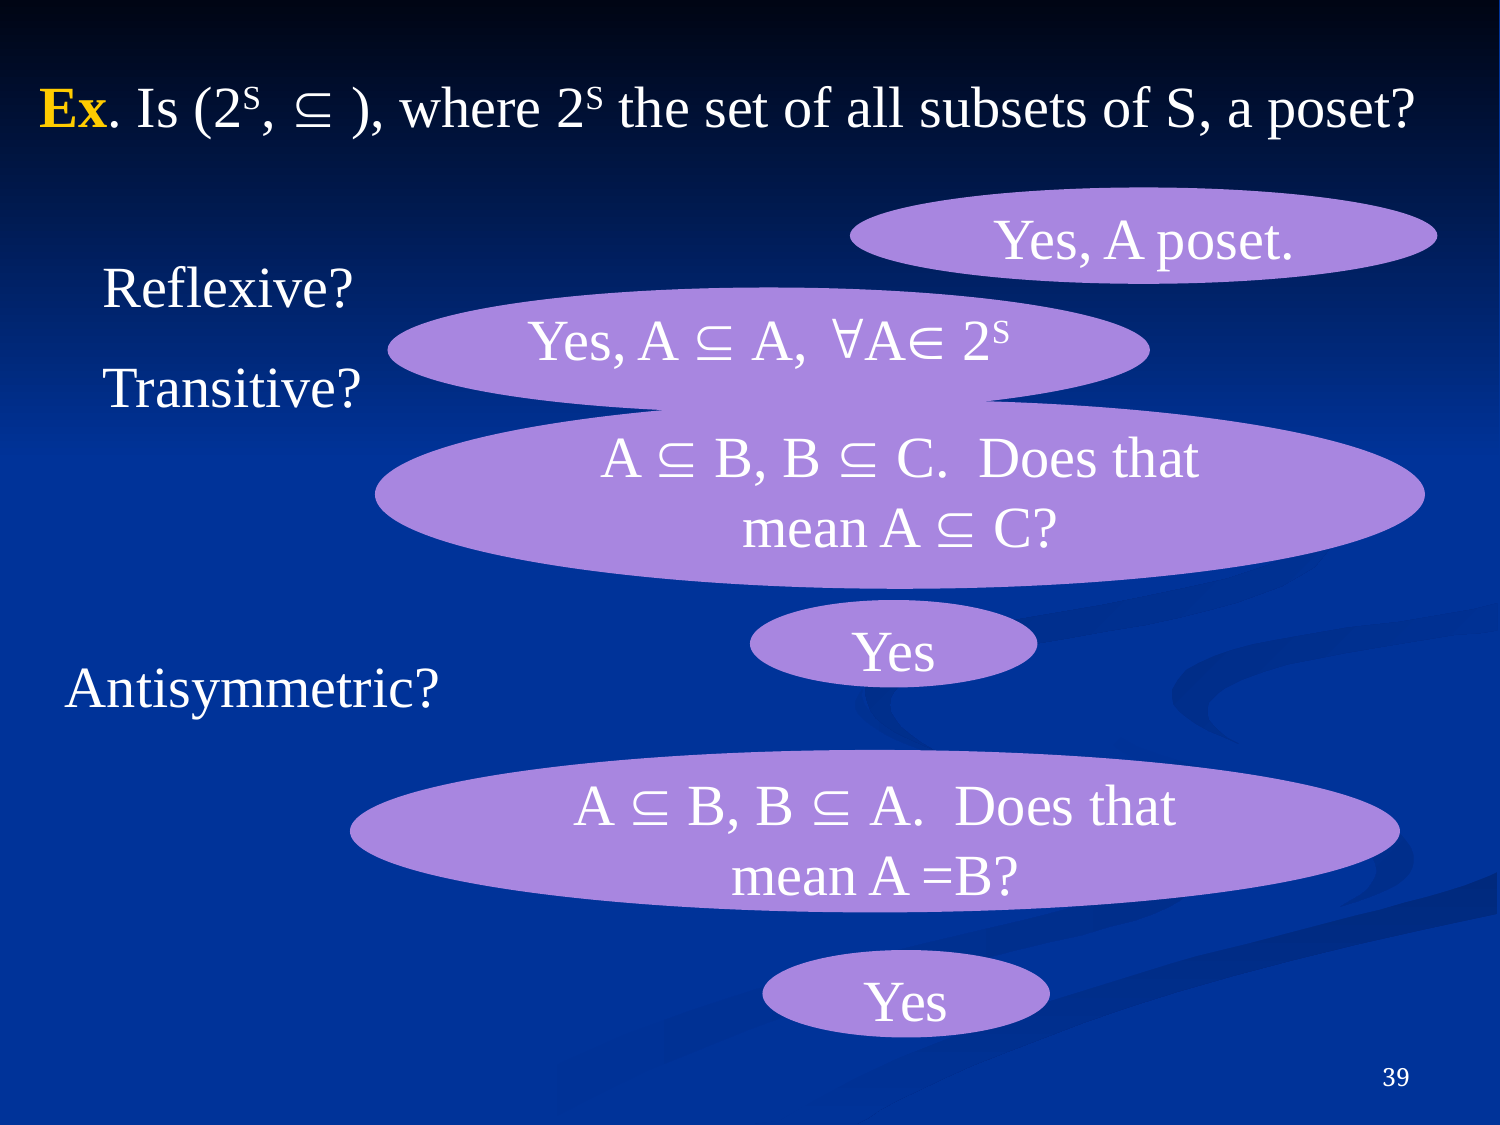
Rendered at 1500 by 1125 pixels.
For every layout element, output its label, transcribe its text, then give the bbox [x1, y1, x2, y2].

text_box Reflexive? [87, 249, 400, 350]
text_box Antisymmetric? [50, 650, 550, 750]
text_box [374, 399, 1426, 589]
slide_number 39 [1074, 1024, 1426, 1104]
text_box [749, 599, 1038, 691]
list Ex. Is (2S,  ), where 2S the set of all subsets of S, a poset? [24, 74, 1463, 163]
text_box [349, 749, 1401, 916]
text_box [849, 187, 1438, 285]
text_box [387, 287, 1151, 398]
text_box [762, 949, 1051, 1041]
text_box Transitive? [87, 350, 382, 450]
